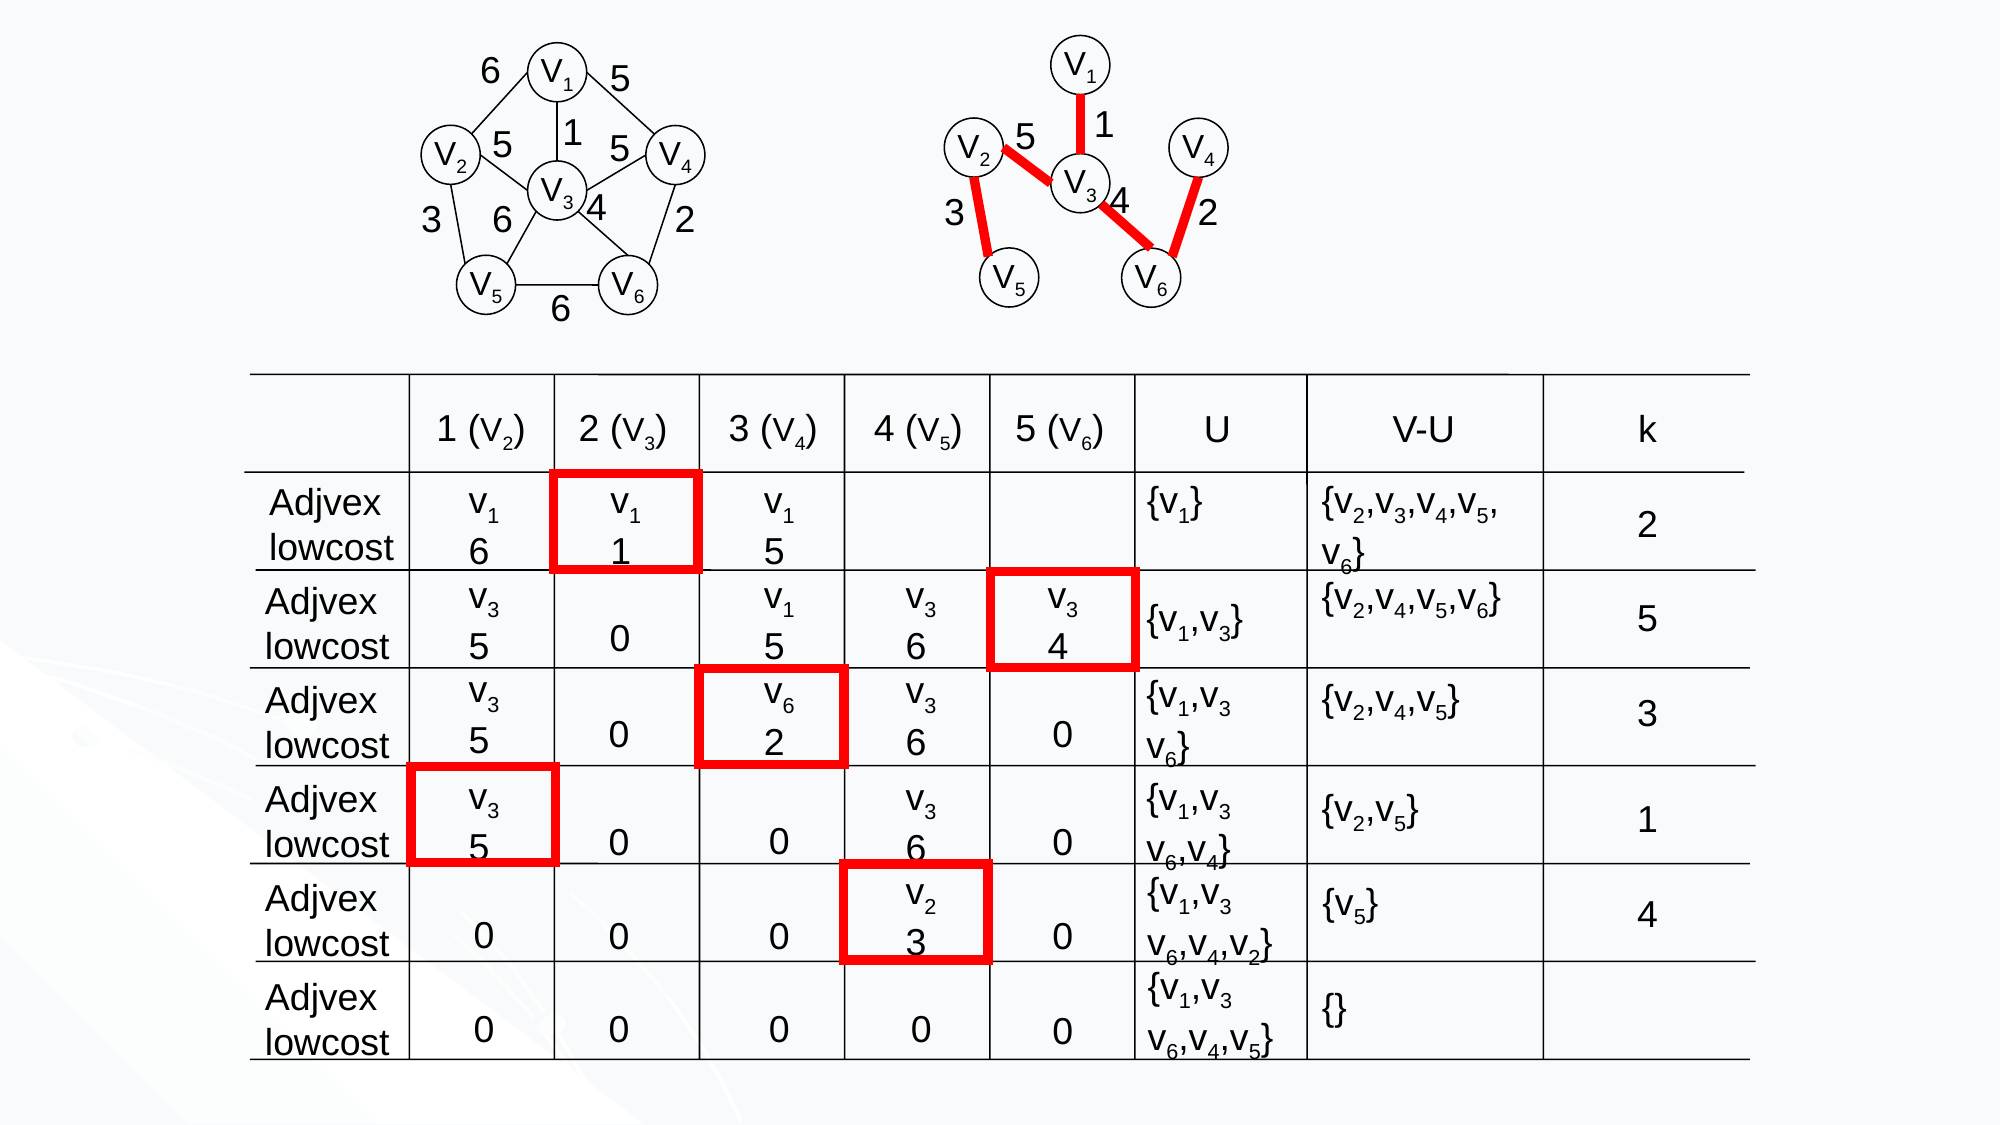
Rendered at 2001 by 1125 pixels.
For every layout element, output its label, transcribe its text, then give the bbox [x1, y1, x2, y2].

text_box 4 [571, 175, 622, 236]
text_box 5 (V6) [1000, 396, 1120, 462]
text_box {v1,v3 v6} [1131, 662, 1246, 765]
text_box V3 [528, 161, 581, 221]
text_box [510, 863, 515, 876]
text_box 2 [1201, 180, 1234, 241]
text_box 0 [593, 859, 645, 953]
text_box {v1,v3 v6,v4} [1131, 765, 1246, 883]
text_box 4 [1622, 882, 1673, 942]
text_box Adjvex lowcost [250, 965, 405, 1070]
text_box 3 (V4) [713, 396, 833, 462]
text_box Adjvex lowcost [254, 470, 409, 575]
text_box [843, 864, 989, 961]
text_box V3 [1051, 154, 1106, 213]
text_box 0 [1037, 668, 1089, 763]
text_box {v1,v3} [1136, 586, 1259, 653]
text_box 0 [458, 863, 510, 953]
text_box V4 [646, 125, 705, 185]
text_box 1 [547, 100, 598, 161]
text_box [479, 154, 528, 191]
text_box 6 [535, 277, 587, 283]
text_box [1101, 203, 1152, 249]
text_box v3 5 [453, 657, 515, 764]
text_box v2 3 [890, 961, 952, 971]
text_box 0 [593, 657, 645, 763]
text_box Adjvex lowcost [250, 866, 405, 965]
text_box {v1,v3 v6,v4,v5} [1132, 954, 1289, 1072]
text_box v6 2 [749, 659, 810, 668]
text_box v3 6 [890, 563, 952, 659]
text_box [1171, 177, 1199, 257]
text_box 0 [754, 869, 805, 953]
text_box 5 [1000, 105, 1051, 148]
text_box v1 1 [646, 570, 657, 580]
text_box 0 [754, 953, 805, 1058]
text_box 0 [458, 953, 510, 1058]
text_box 3 [406, 187, 446, 248]
text_box 1 [1622, 787, 1673, 848]
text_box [577, 211, 629, 256]
text_box {v1} [1132, 468, 1218, 535]
text_box 0 [896, 971, 947, 1058]
text_box Adjvex lowcost [250, 767, 405, 866]
text_box V5 [456, 255, 516, 315]
text_box {v2,v4,v5,v6} [1306, 564, 1520, 631]
text_box [699, 668, 844, 765]
text_box {v2,v5} [1306, 777, 1520, 843]
text_box 4 [1094, 168, 1146, 229]
text_box 2 [1622, 492, 1673, 553]
text_box 1 (V2) [421, 396, 541, 462]
text_box 0 [593, 765, 645, 859]
text_box V5 [979, 247, 1039, 308]
text_box v1 5 [749, 563, 810, 659]
text_box v3 6 [890, 765, 952, 859]
text_box 6 [477, 197, 528, 248]
text_box v3 4 [1032, 563, 1094, 571]
text_box {v5} [1307, 870, 1394, 937]
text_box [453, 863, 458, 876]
text_box 4 (V5) [858, 396, 978, 462]
text_box 0 [1037, 954, 1089, 1060]
text_box {v1,v3 v6,v4,v2} [1132, 859, 1288, 954]
text_box {v2,v3,v4,v5,v6} [1306, 468, 1520, 564]
text_box 6 [465, 38, 516, 98]
text_box V4 [1168, 118, 1229, 178]
text_box [990, 571, 1136, 668]
text_box v1 6 [453, 468, 515, 563]
text_box 5 [1622, 586, 1673, 647]
text_box 6 [535, 293, 587, 337]
text_box 0 [594, 570, 646, 666]
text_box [1003, 147, 1052, 184]
text_box 3 [929, 180, 969, 241]
text_box 5 [598, 143, 646, 154]
text_box {v2,v4,v5} [1306, 666, 1508, 732]
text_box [506, 211, 537, 264]
text_box 0 [1037, 765, 1089, 859]
text_box V6 [1121, 248, 1181, 308]
text_box [553, 473, 699, 570]
text_box 5 [477, 140, 528, 155]
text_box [973, 176, 989, 257]
text_box 3 [1622, 681, 1673, 742]
text_box 0 [754, 765, 805, 869]
text_box v3 5 [453, 563, 515, 657]
text_box V-U [1377, 398, 1470, 458]
text_box v2 3 [890, 859, 952, 864]
text_box {} [1307, 975, 1362, 1036]
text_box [471, 72, 528, 135]
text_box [450, 184, 466, 265]
text_box V2 [421, 125, 477, 185]
text_box 2 [679, 187, 711, 248]
text_box V2 [944, 117, 1000, 177]
text_box 0 [1037, 859, 1089, 954]
text_box 2 (V3) [563, 396, 683, 462]
text_box Adjvex lowcost [250, 569, 405, 668]
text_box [586, 72, 655, 135]
text_box V1 [527, 42, 587, 100]
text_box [586, 154, 647, 191]
text_box Adjvex lowcost [250, 668, 405, 767]
text_box v1 1 [595, 468, 657, 473]
text_box [410, 766, 556, 863]
text_box v3 6 [890, 659, 952, 765]
text_box V6 [598, 255, 658, 315]
text_box k [1623, 398, 1672, 458]
text_box V1 [1050, 35, 1110, 95]
text_box v1 5 [749, 468, 810, 563]
text_box 1 [1079, 92, 1130, 153]
text_box U [1189, 398, 1246, 458]
text_box 5 [595, 46, 646, 70]
text_box 0 [593, 953, 645, 1058]
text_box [648, 184, 676, 265]
